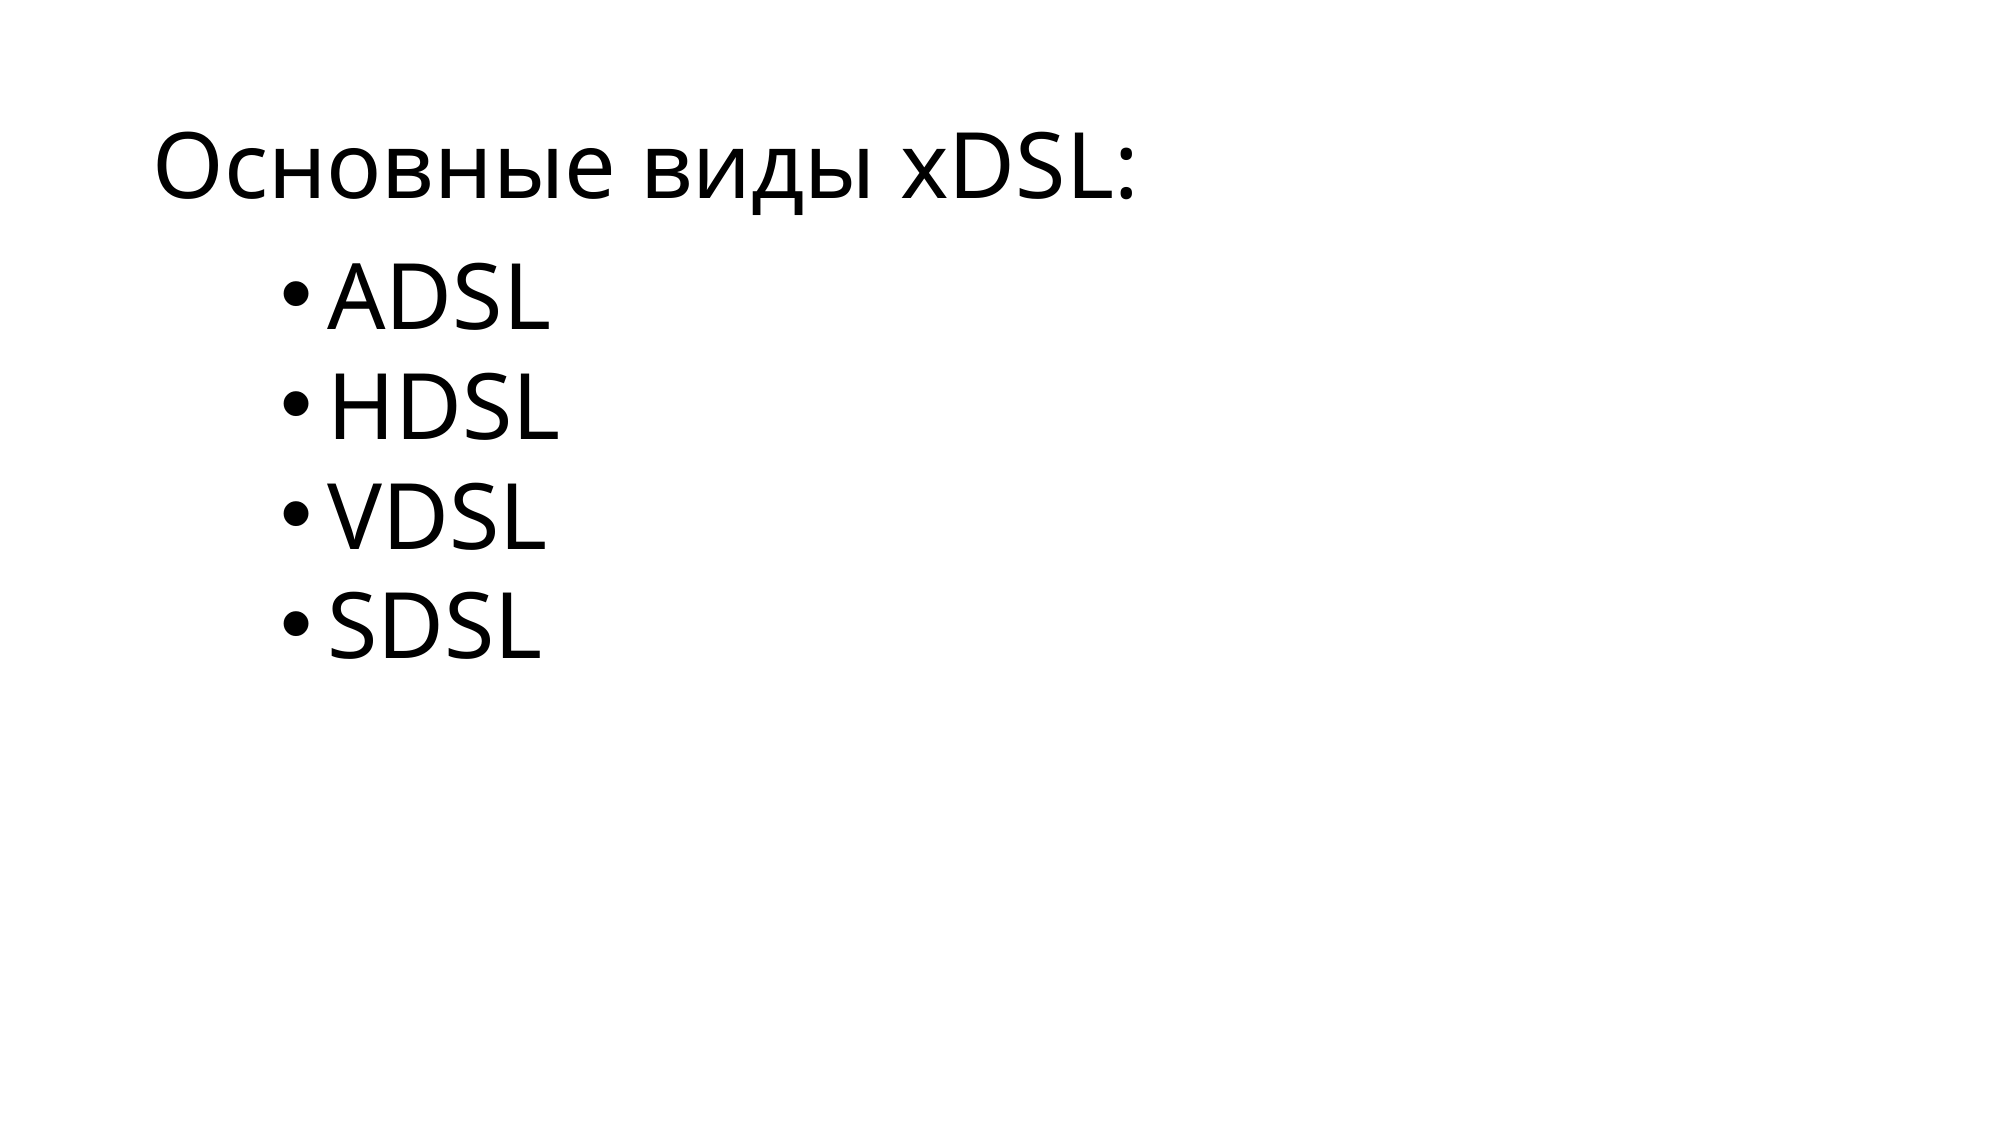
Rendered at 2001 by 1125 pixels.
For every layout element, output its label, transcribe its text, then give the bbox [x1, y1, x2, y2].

title Основные виды xDSL: [137, 59, 1863, 278]
text_box ADSL HDSL VDSL SDSL [265, 230, 599, 685]
